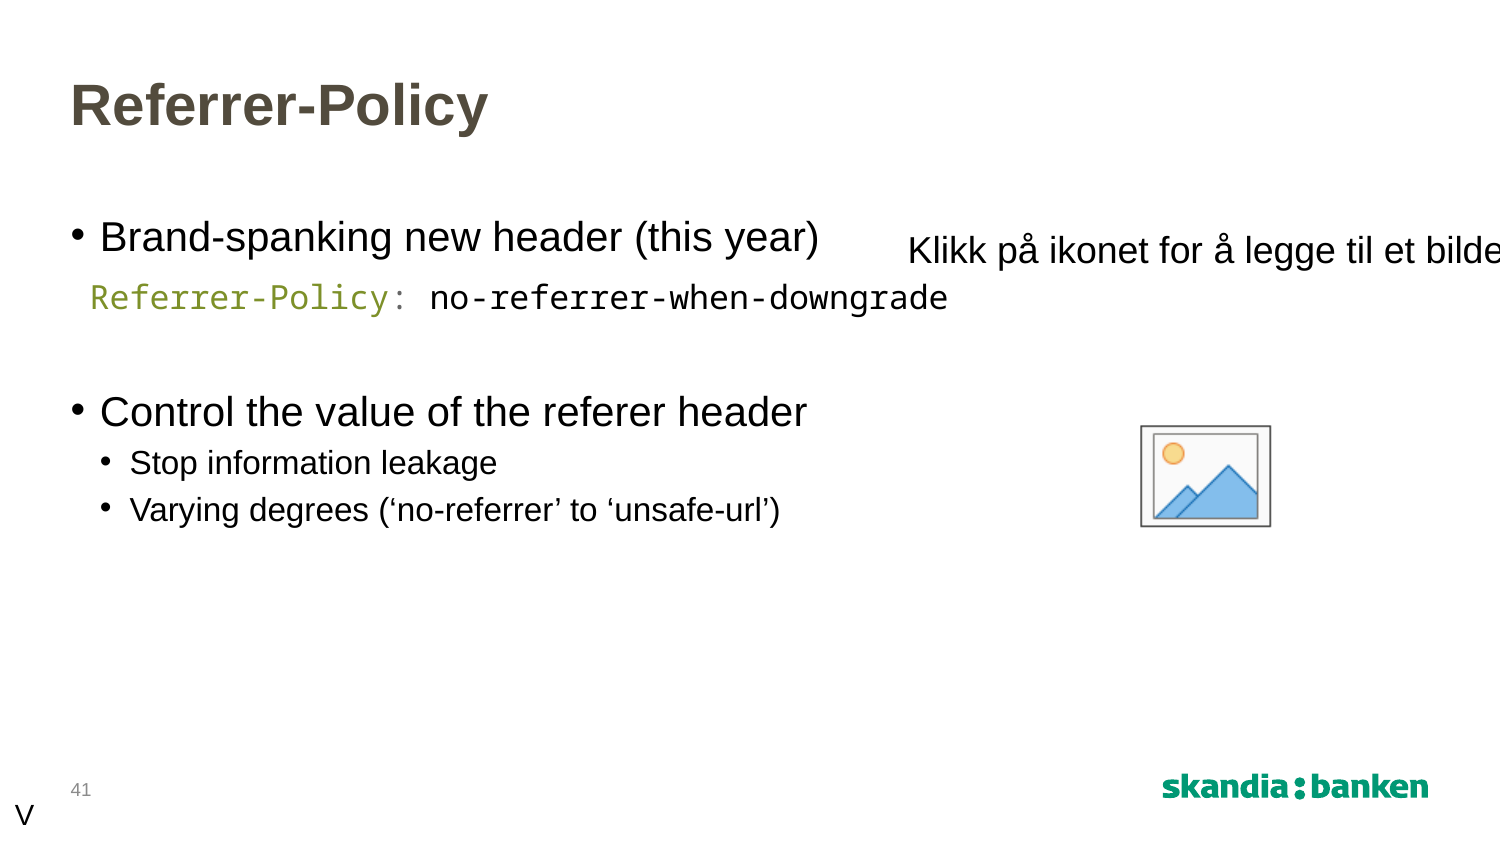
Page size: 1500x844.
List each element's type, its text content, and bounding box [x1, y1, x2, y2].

text_box Referrer-Policy: no-referrer-when-downgrade [74, 268, 965, 324]
title Referrer-Policy [70, 67, 1428, 198]
list Brand-spanking new header (this year) Control the value of the referer header Stop information leakage Varying degrees (‘no-referrer’ to ‘unsafe-url’) [70, 209, 969, 744]
text_box V [0, 788, 54, 839]
slide_number 41 [70, 777, 147, 801]
picture [985, 209, 1427, 744]
